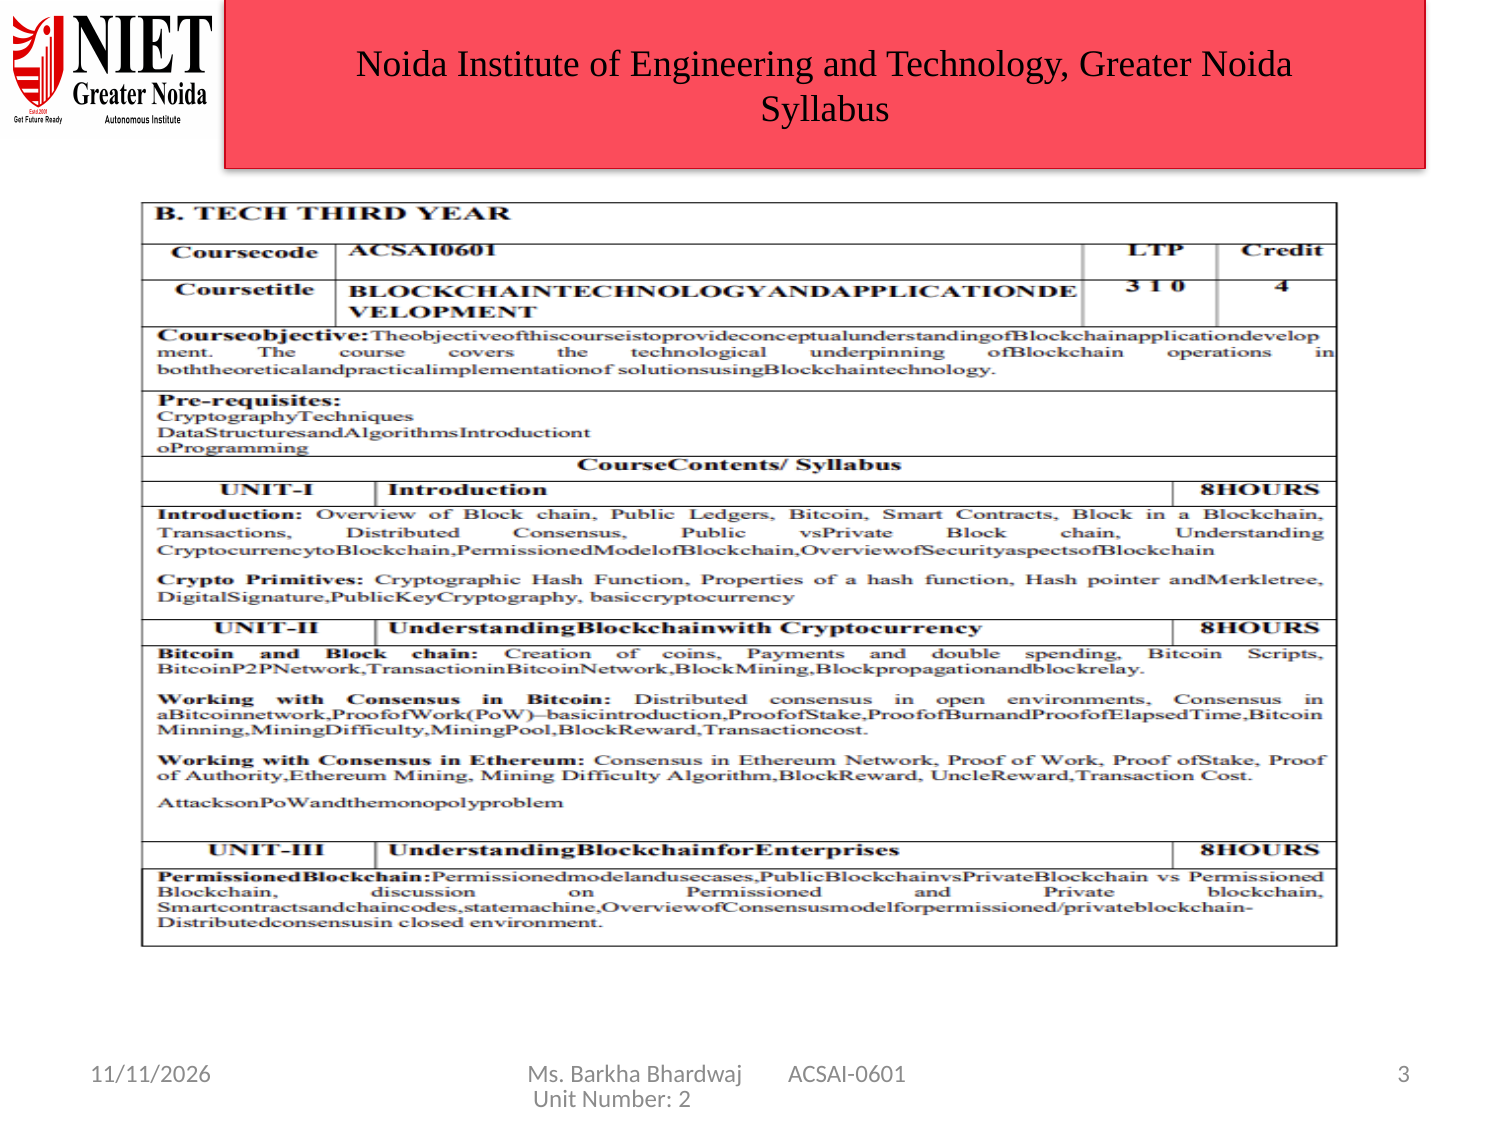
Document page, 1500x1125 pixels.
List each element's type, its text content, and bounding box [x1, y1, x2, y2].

slide_number 3 [1074, 1042, 1425, 1103]
list [75, 262, 1425, 1005]
picture [0, 1, 224, 139]
text_box Noida Institute of Engineering and Technology, Greater Noida Syllabus [224, 0, 1426, 169]
footer Ms. Barkha Bhardwaj ACSAI-0601 Unit Number: 2 [512, 1042, 988, 1103]
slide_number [75, 1042, 425, 1103]
picture [112, 187, 1351, 951]
